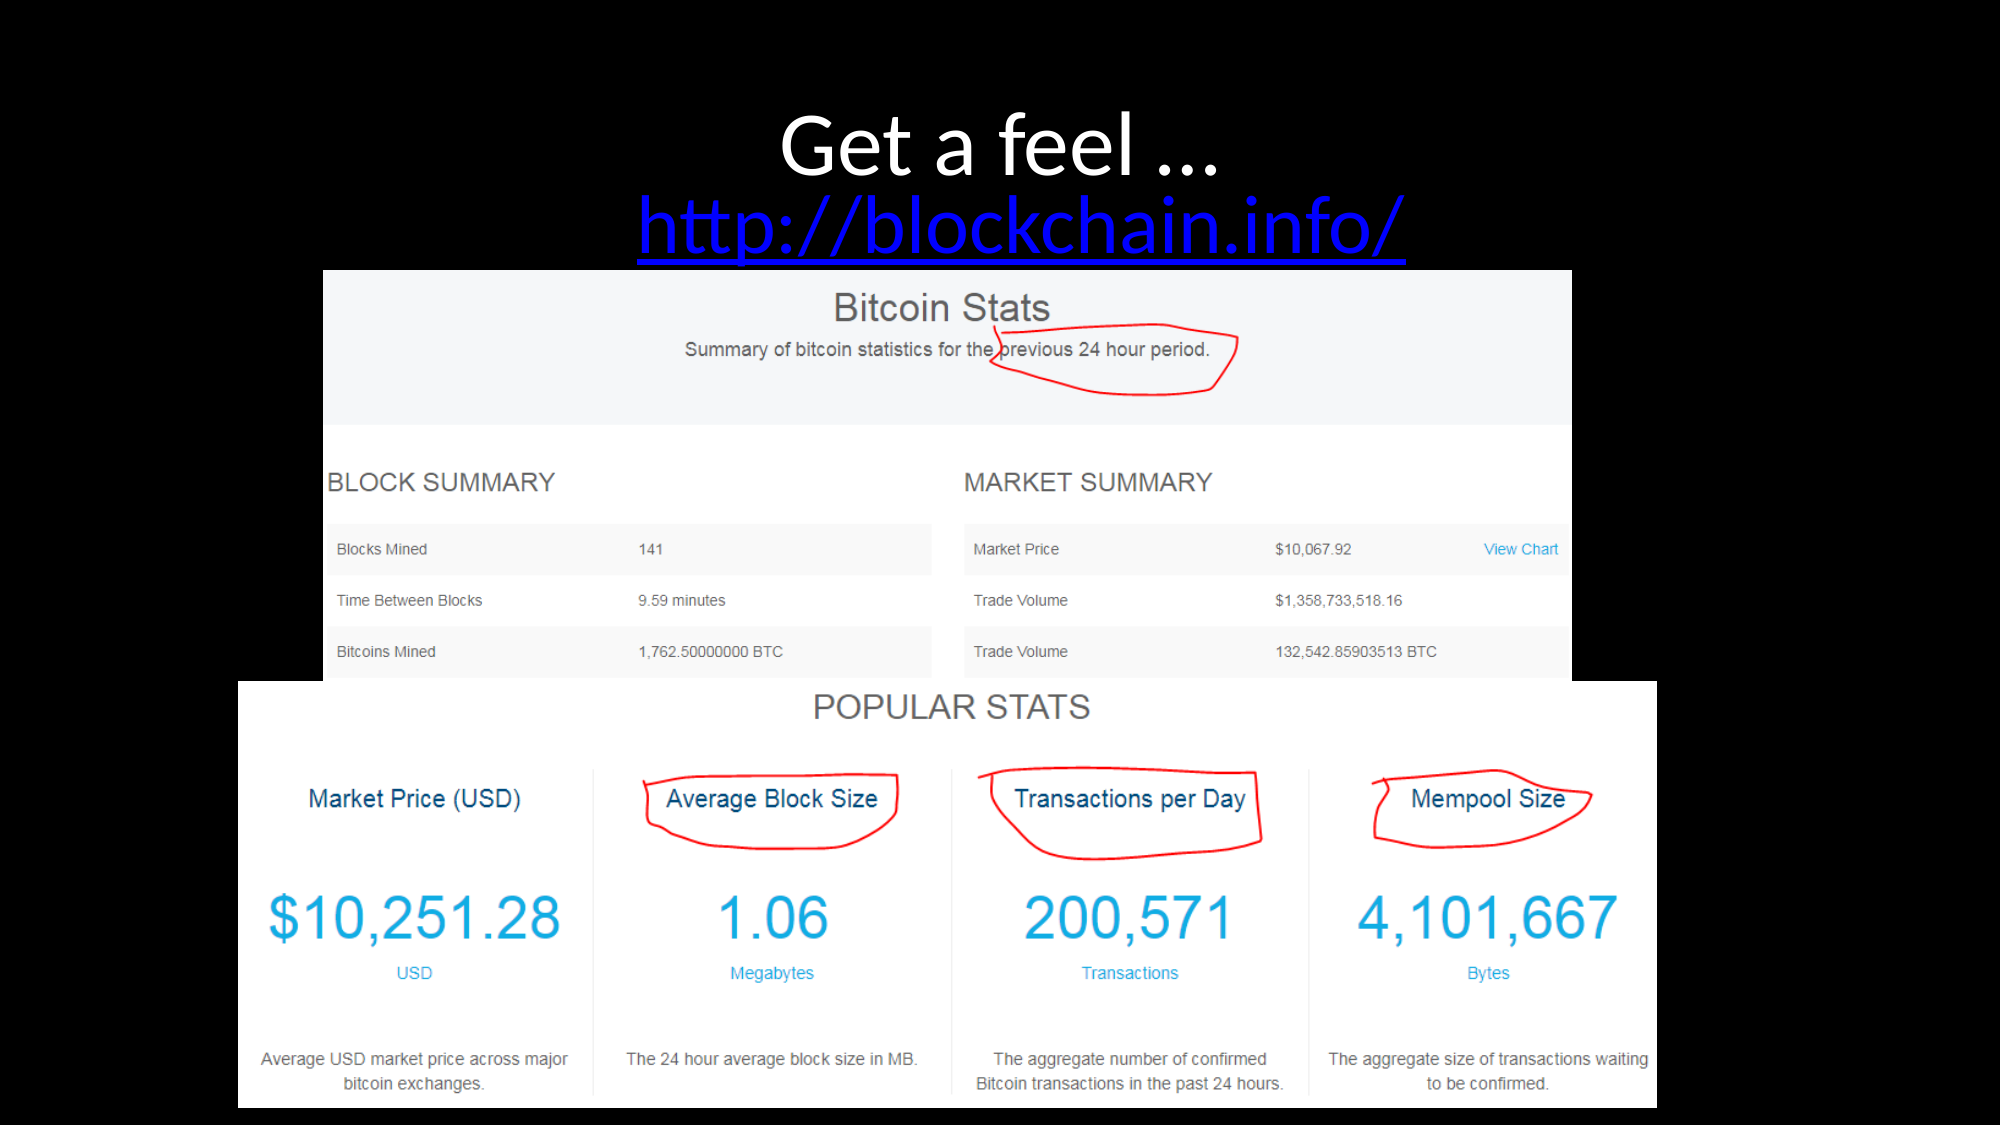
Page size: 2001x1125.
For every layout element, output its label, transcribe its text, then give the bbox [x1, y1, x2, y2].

text_box http://blockchain.info/ [621, 163, 1421, 268]
title Get a feel … [99, 45, 1900, 233]
picture [237, 269, 1657, 1108]
